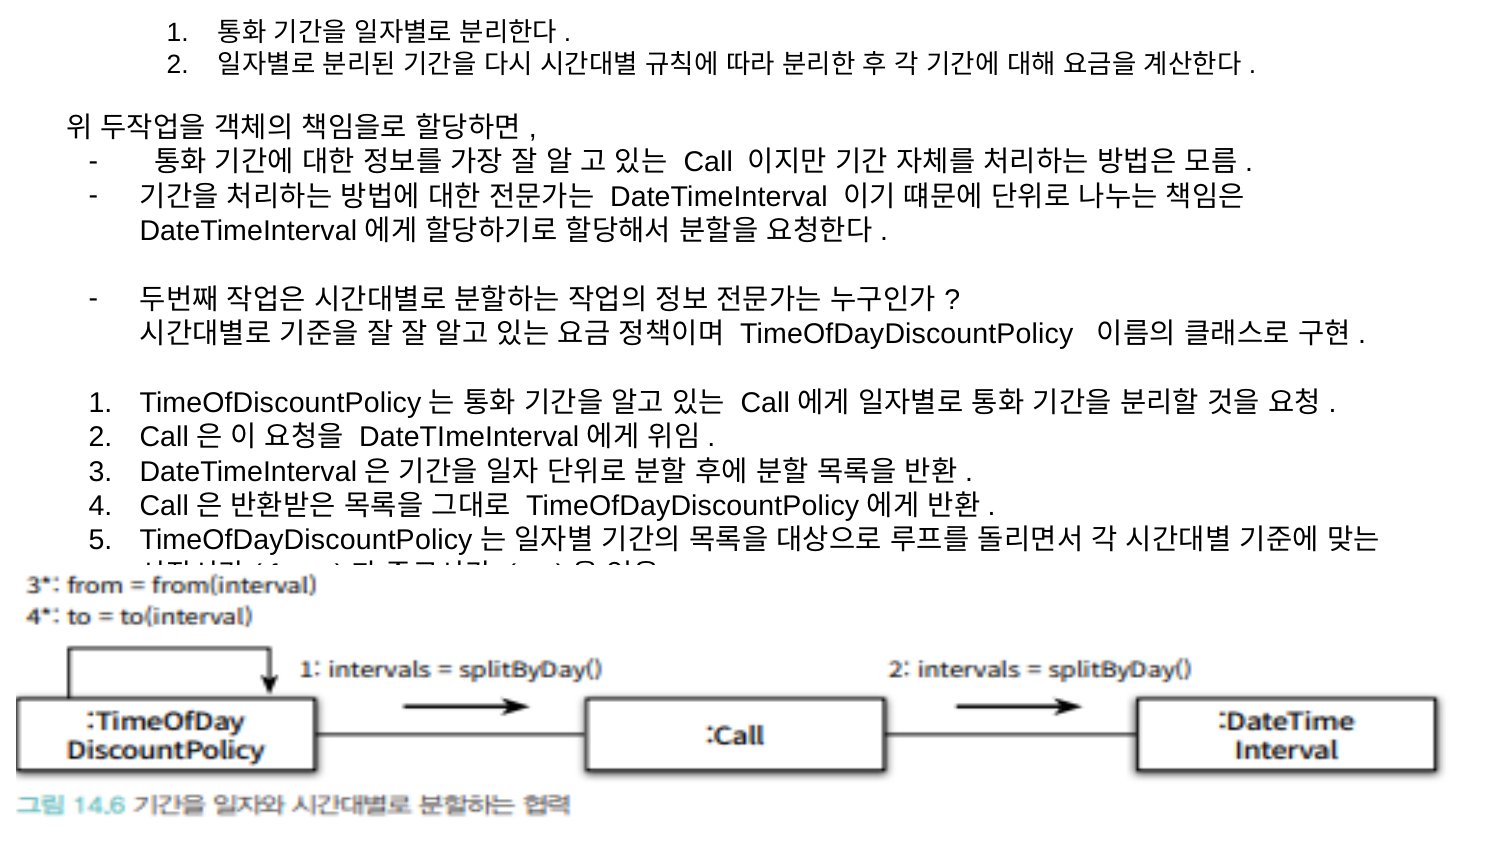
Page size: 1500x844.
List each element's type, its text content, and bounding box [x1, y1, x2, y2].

picture [16, 564, 1450, 823]
list 위 두작업을 객체의 책임을로 할당하면, 통화 기간에 대한 정보를 가장 잘 알 고 있는 Call 이지만 기간 자체를 처리하는 방법은 모름. 기간을 처리하는 방법에 대한 전문가는 DateTimeInterval 이기 떄문에 단위로 나누는 책임은 DateTimeInterval에게 할당하기로 할당해서 분할을 요청한다. 두번째 작업은 시간대별로 분할하는 작업의 정보 전문가는 누구인가? 시간대별로 기준을 잘 잘 알고 있는 요금 정책이며 TimeOfDayDiscountPolicy 이름의 클래스로 구현. TimeOfDiscountPolicy는 통화 기간을 알고 있는 Call에게 일자별로 통화 기간을 분리할 것을 요청. Call은 이 요청을 DateTImeInterval에게 위임. DateTimeInterval은 기간을 일자 단위로 분할 후에 분할 목록을 반환. Call은 반환받은 목록을 그대로 TimeOfDayDiscountPolicy에게 반환. TimeOfDayDiscountPolicy는 일자별 기간의 목록을 대상으로 루프를 돌리면서 각 시간대별 기준에 맞는 시작시간( from )과 종료시간 ( to )을 얻음. [51, 93, 1449, 564]
title 통화 기간을 일자별로 분리한다. 일자별로 분리된 기간을 다시 시간대별 규칙에 따라 분리한 후 각 기간에 대해 요금을 계산한다. [51, 0, 1449, 93]
